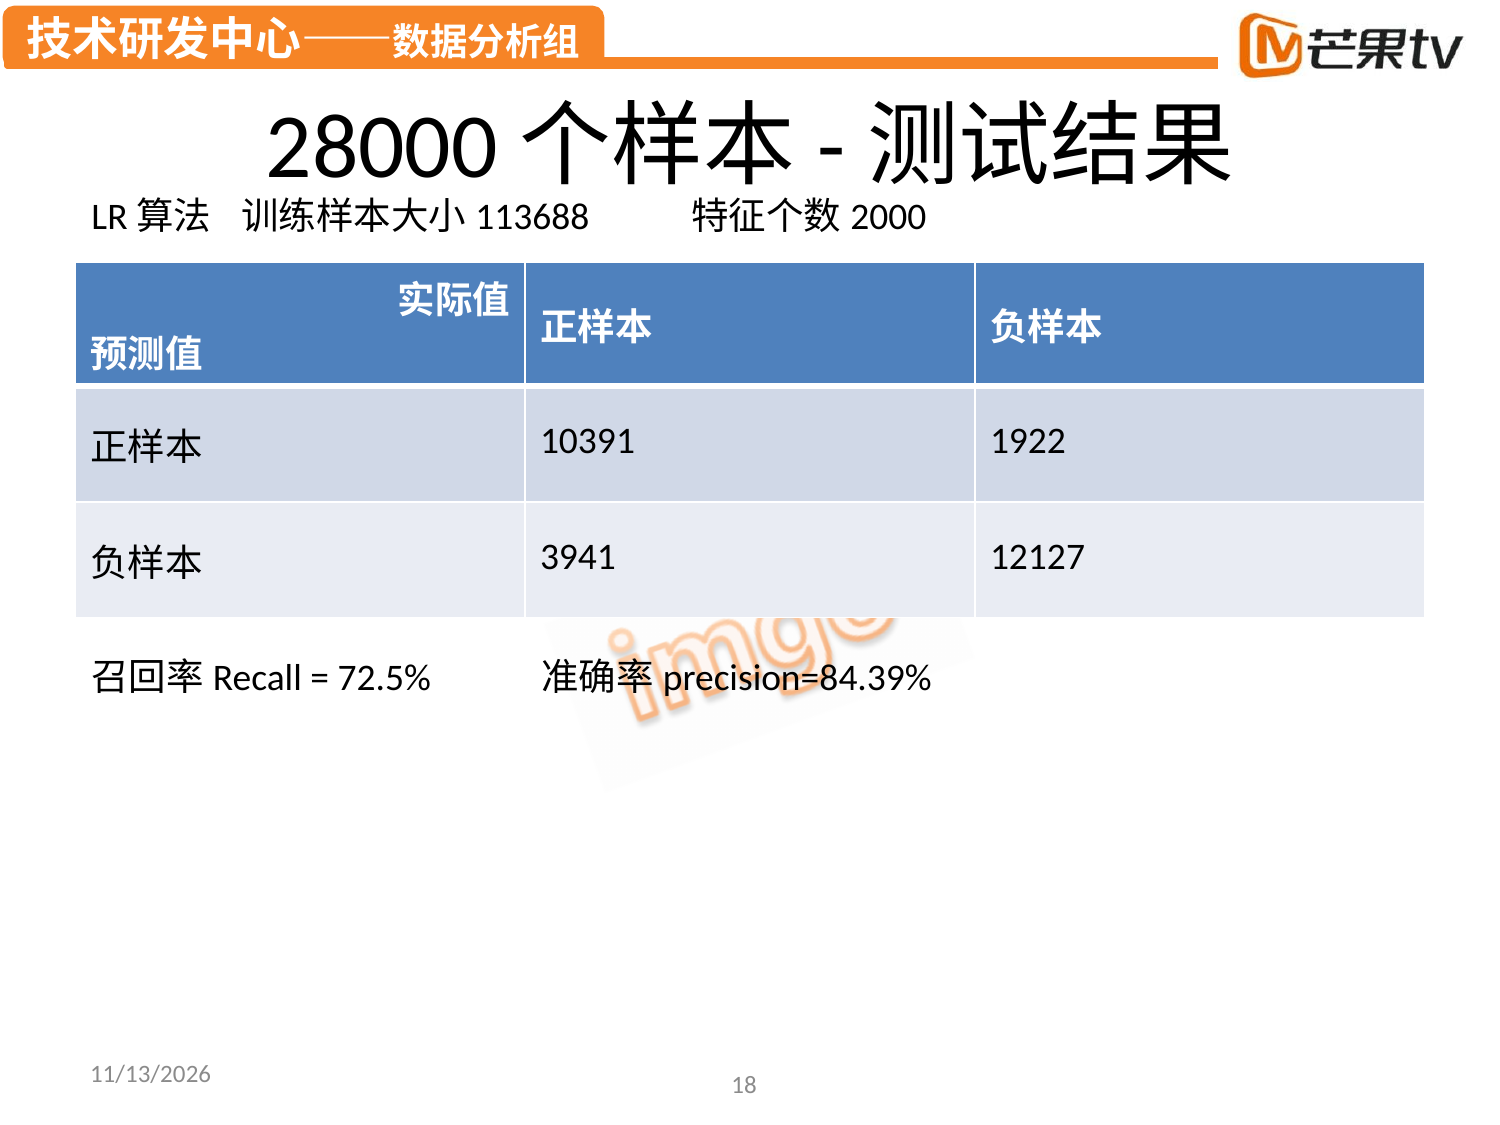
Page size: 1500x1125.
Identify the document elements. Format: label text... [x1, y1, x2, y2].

table_cell 12127 [976, 503, 1424, 617]
table_cell 正样本 [76, 389, 524, 501]
table_cell 3941 [526, 503, 974, 617]
title 28000个样本-测试结果 [75, 78, 1425, 185]
table_header 实际值 预测值 [76, 263, 524, 383]
table_header 负样本 [976, 263, 1424, 383]
table_header 正样本 [526, 263, 974, 383]
text_box 召回率Recall = 72.5% 准确率precision=84.39% [76, 645, 1424, 705]
picture [1218, 0, 1482, 82]
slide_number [75, 1042, 425, 1103]
table_cell 10391 [526, 389, 974, 501]
slide_number 18 [421, 1053, 772, 1114]
table_cell 负样本 [76, 503, 524, 617]
table_cell 1922 [976, 389, 1424, 501]
text_box LR算法 训练样本大小113688 特征个数2000 [76, 184, 1424, 245]
